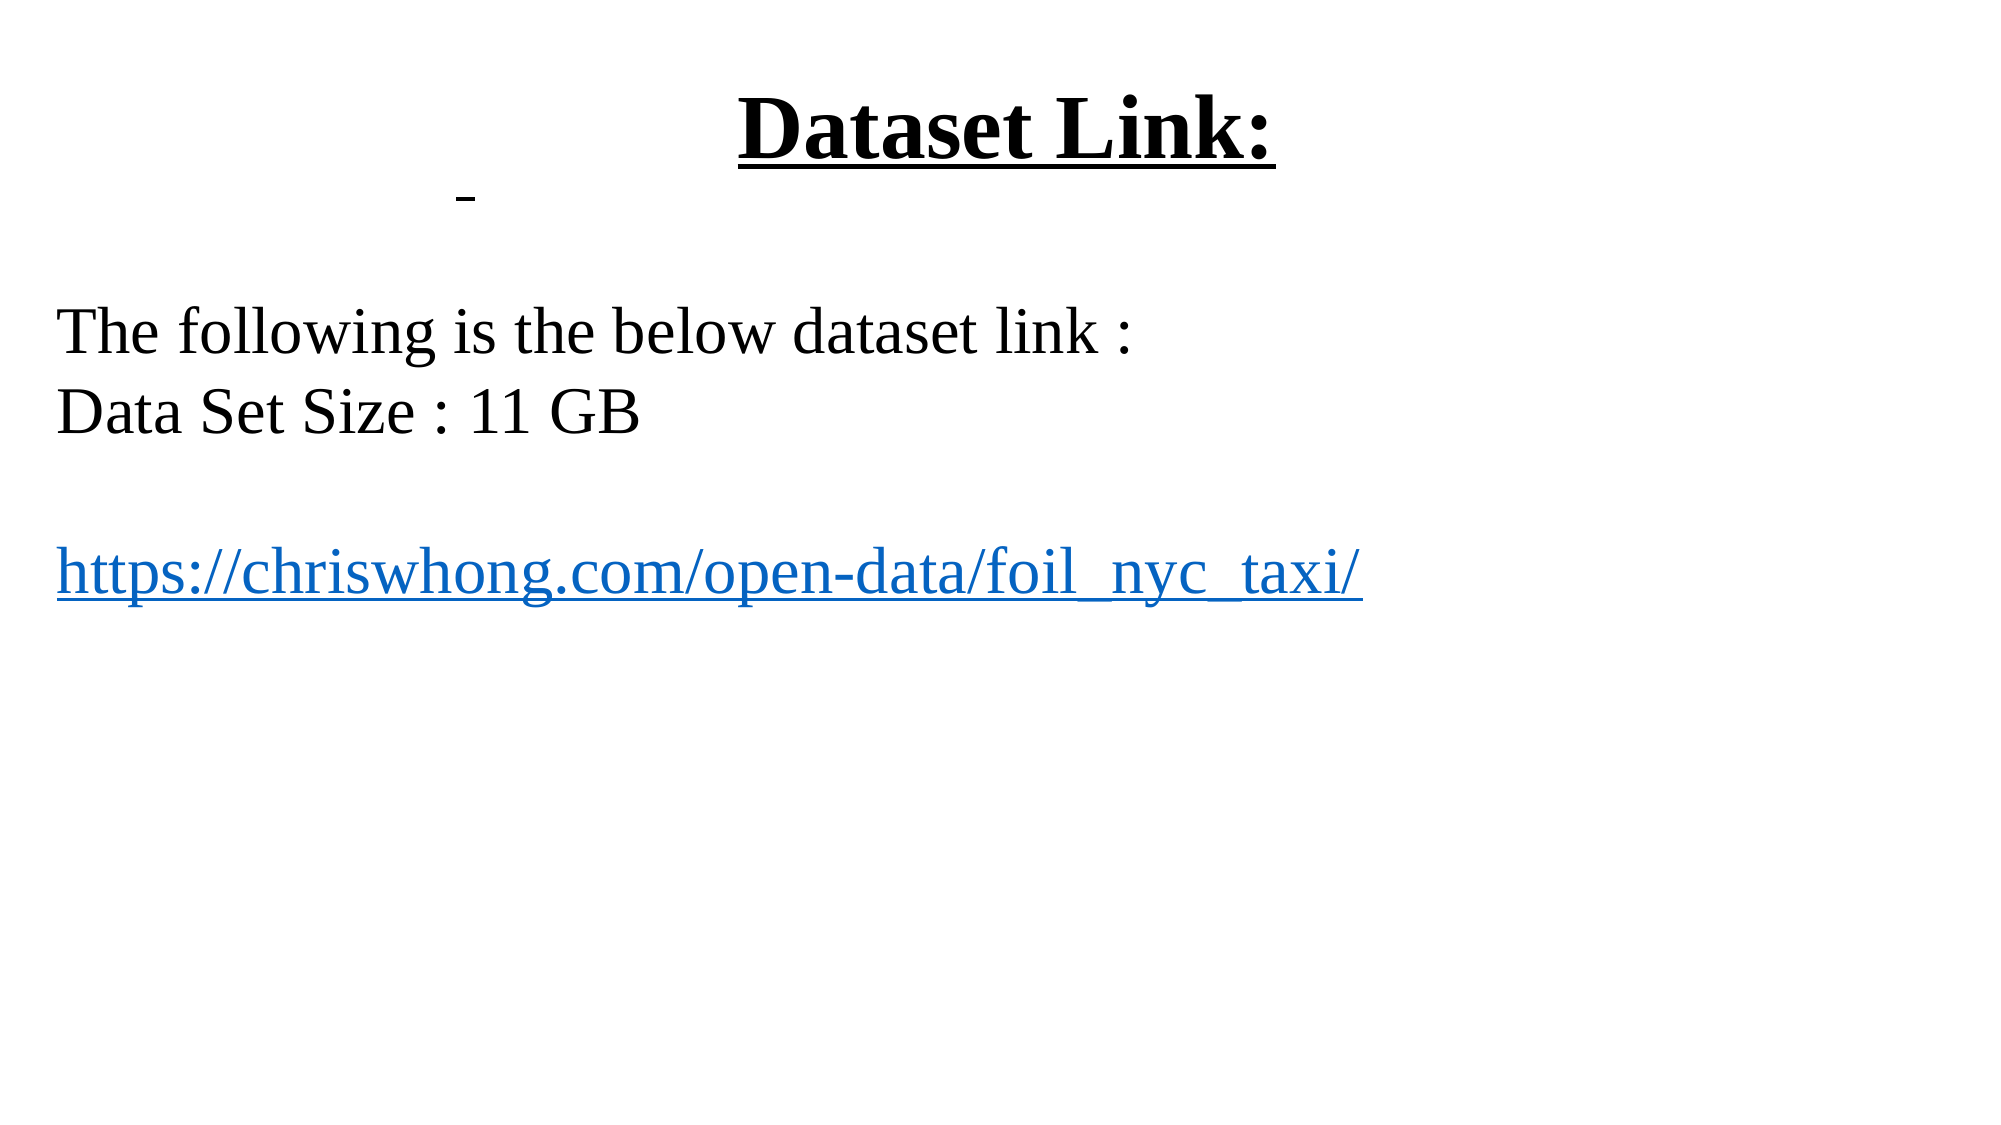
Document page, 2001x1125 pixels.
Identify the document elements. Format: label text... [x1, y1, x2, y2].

text_box Dataset Link: The following is the below dataset link : Data Set Size : 11 GB https://chriswhong.com/open-data/foil_nyc_taxi/ [42, 59, 1972, 725]
